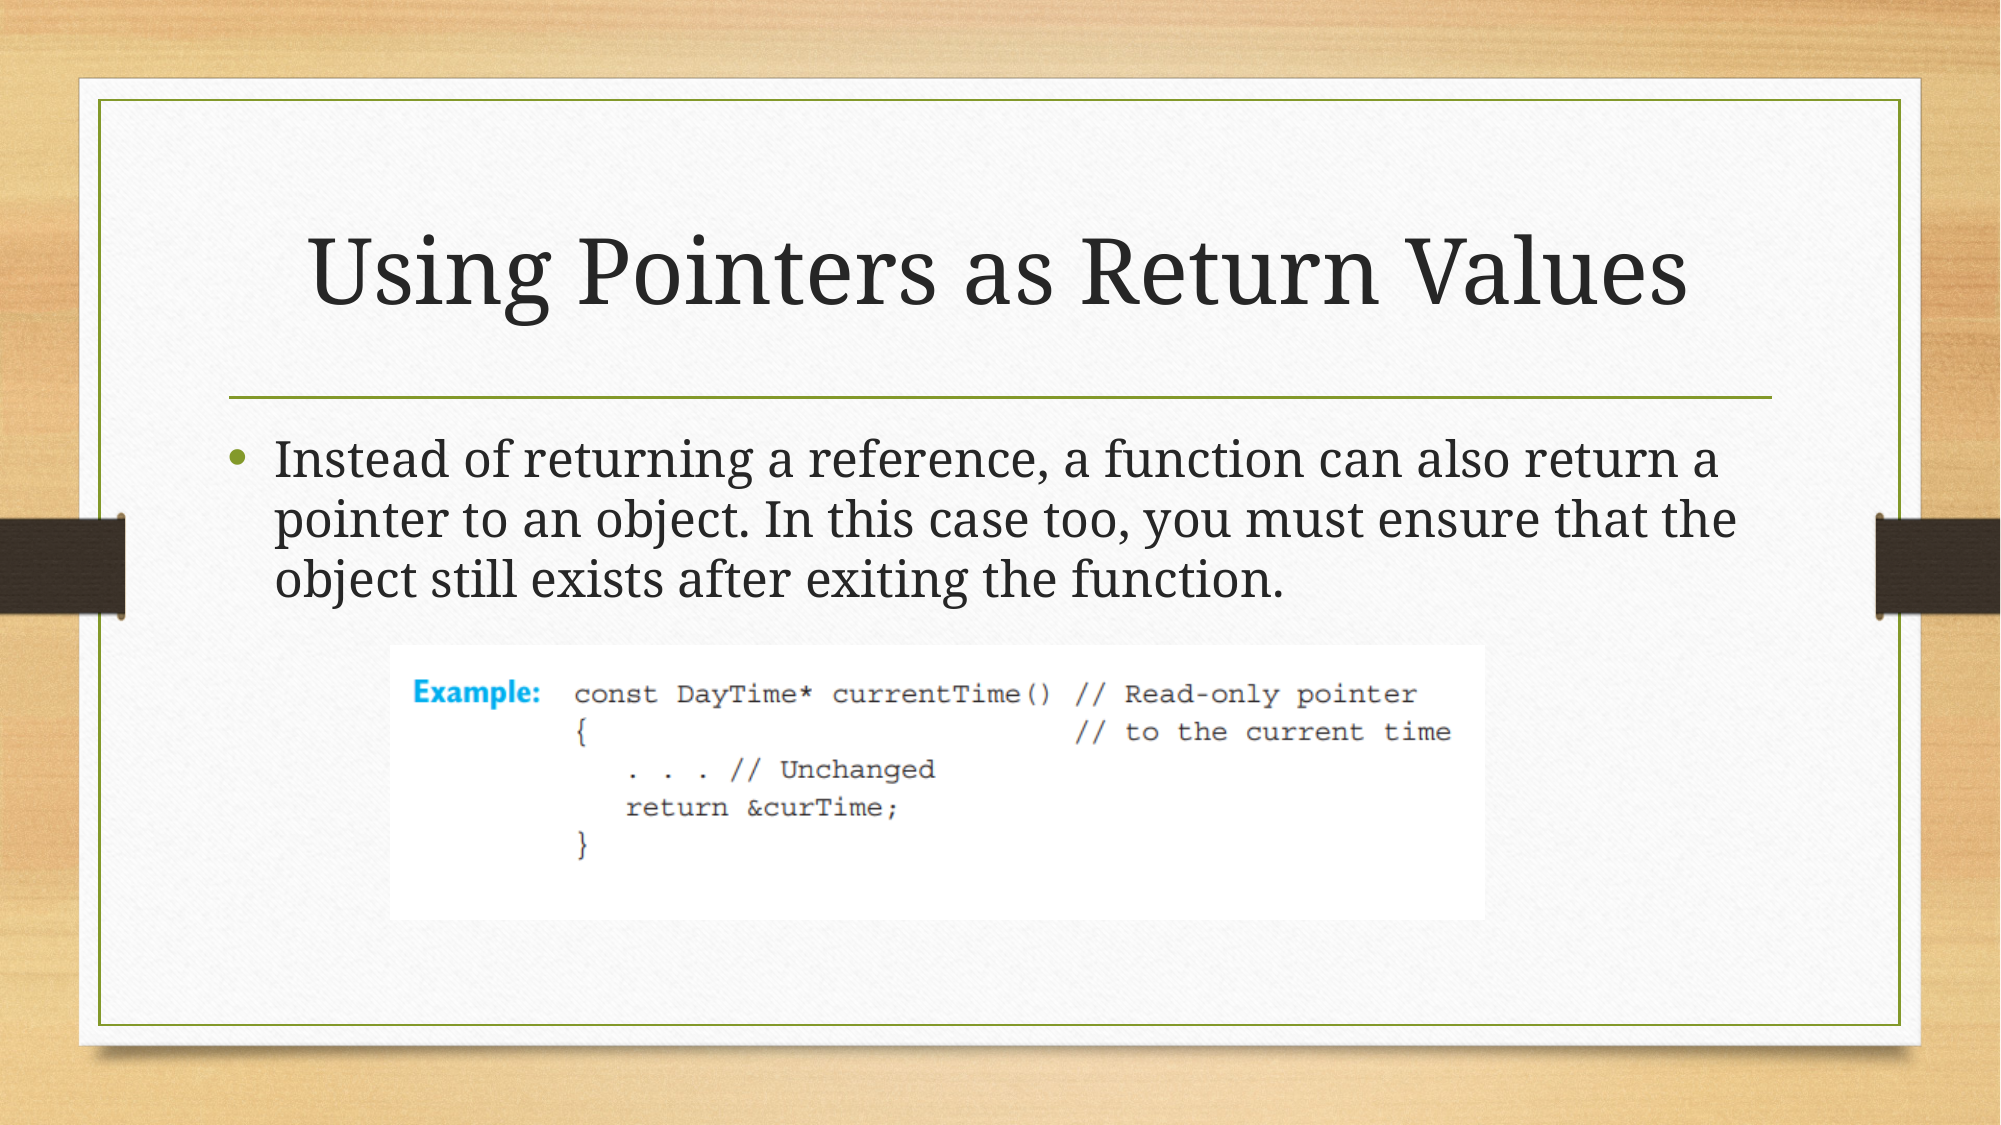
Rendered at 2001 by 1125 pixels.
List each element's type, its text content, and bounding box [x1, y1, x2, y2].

title Using Pointers as Return Values [212, 161, 1788, 375]
list Instead of returning a reference, a function can also return a pointer to an object. In this case too, you must ensure that the object still exists after exiting the function. [212, 419, 1788, 964]
picture [0, 0, 2001, 1125]
